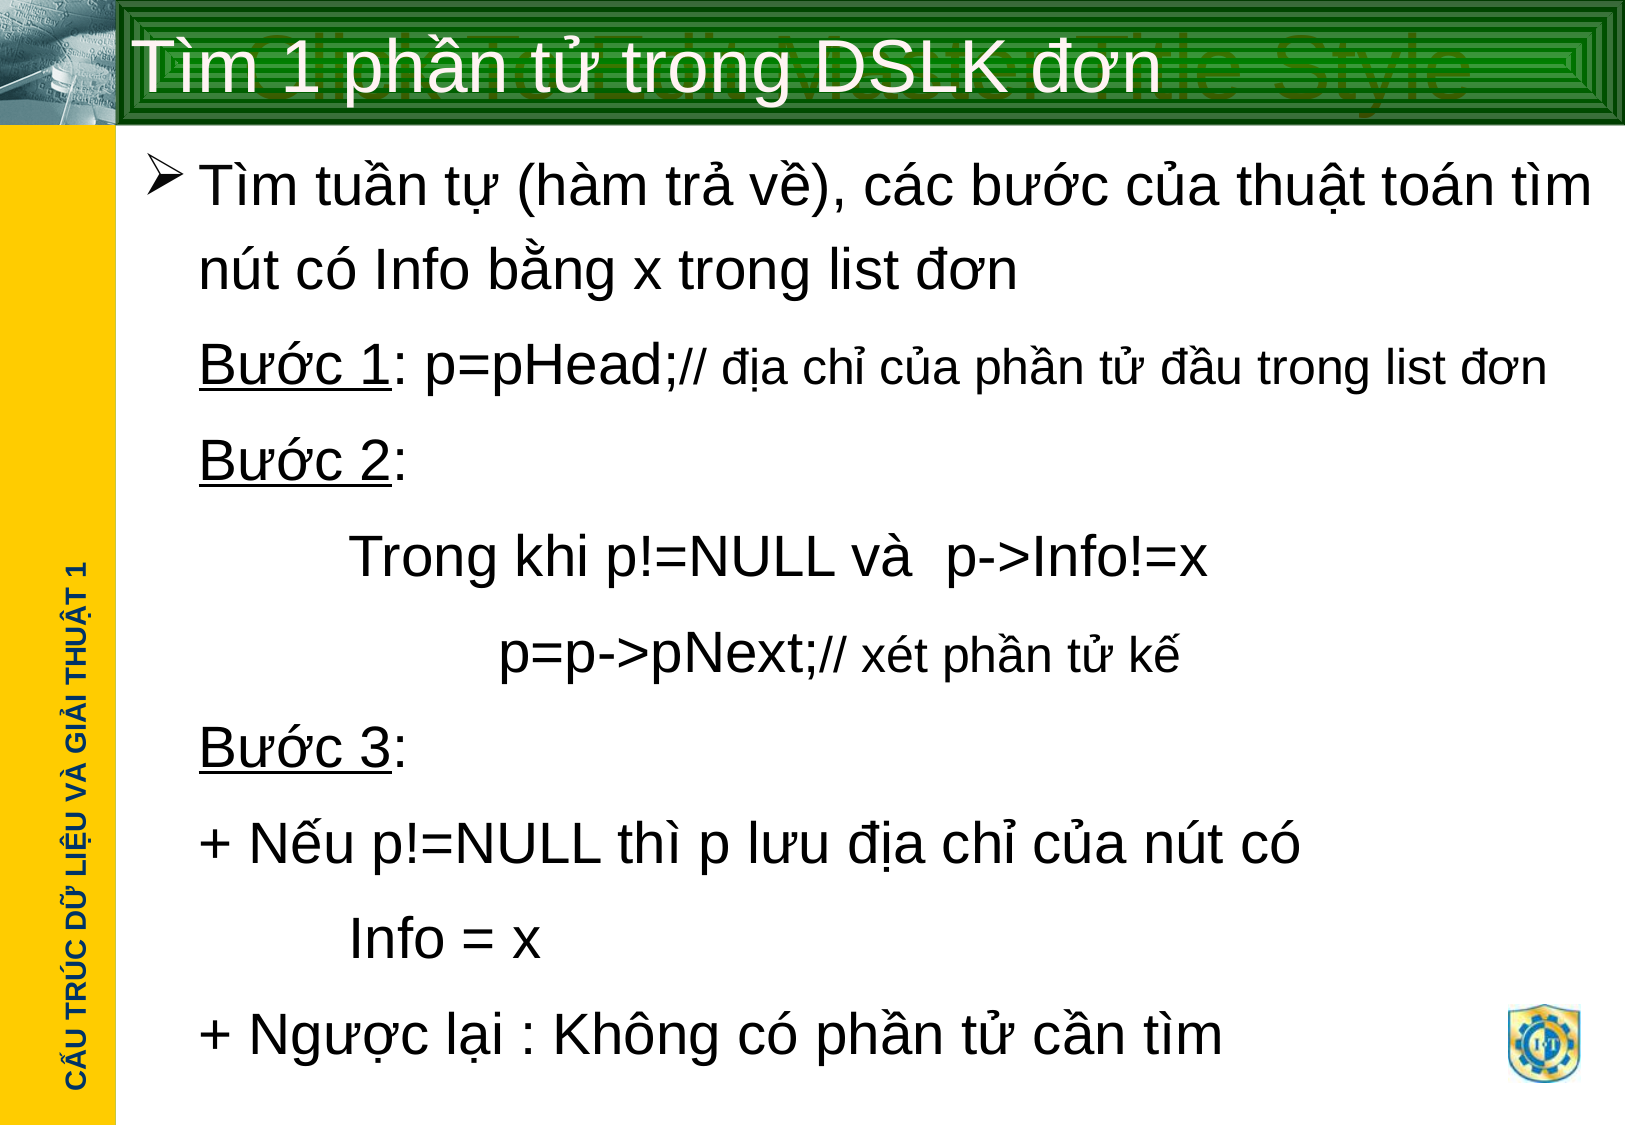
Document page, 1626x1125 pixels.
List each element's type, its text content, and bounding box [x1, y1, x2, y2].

picture [0, 0, 115, 125]
title Tìm 1 phần tử trong DSLK đơn [115, 0, 1625, 126]
list Tìm tuần tự (hàm trả về), các bước của thuật toán tìm nút có Info bằng x trong list đơn Bước 1: p=pHead;// địa chỉ của phần tử đầu trong list đơn Bước 2: Trong khi p!=NULL và p->Info!=x p=p->pNext;// xét phần tử kế Bước 3: + Nếu p!=NULL thì p lưu địa chỉ của nút có Info = x + Ngược lại : Không có phần tử cần tìm [127, 125, 1625, 1125]
